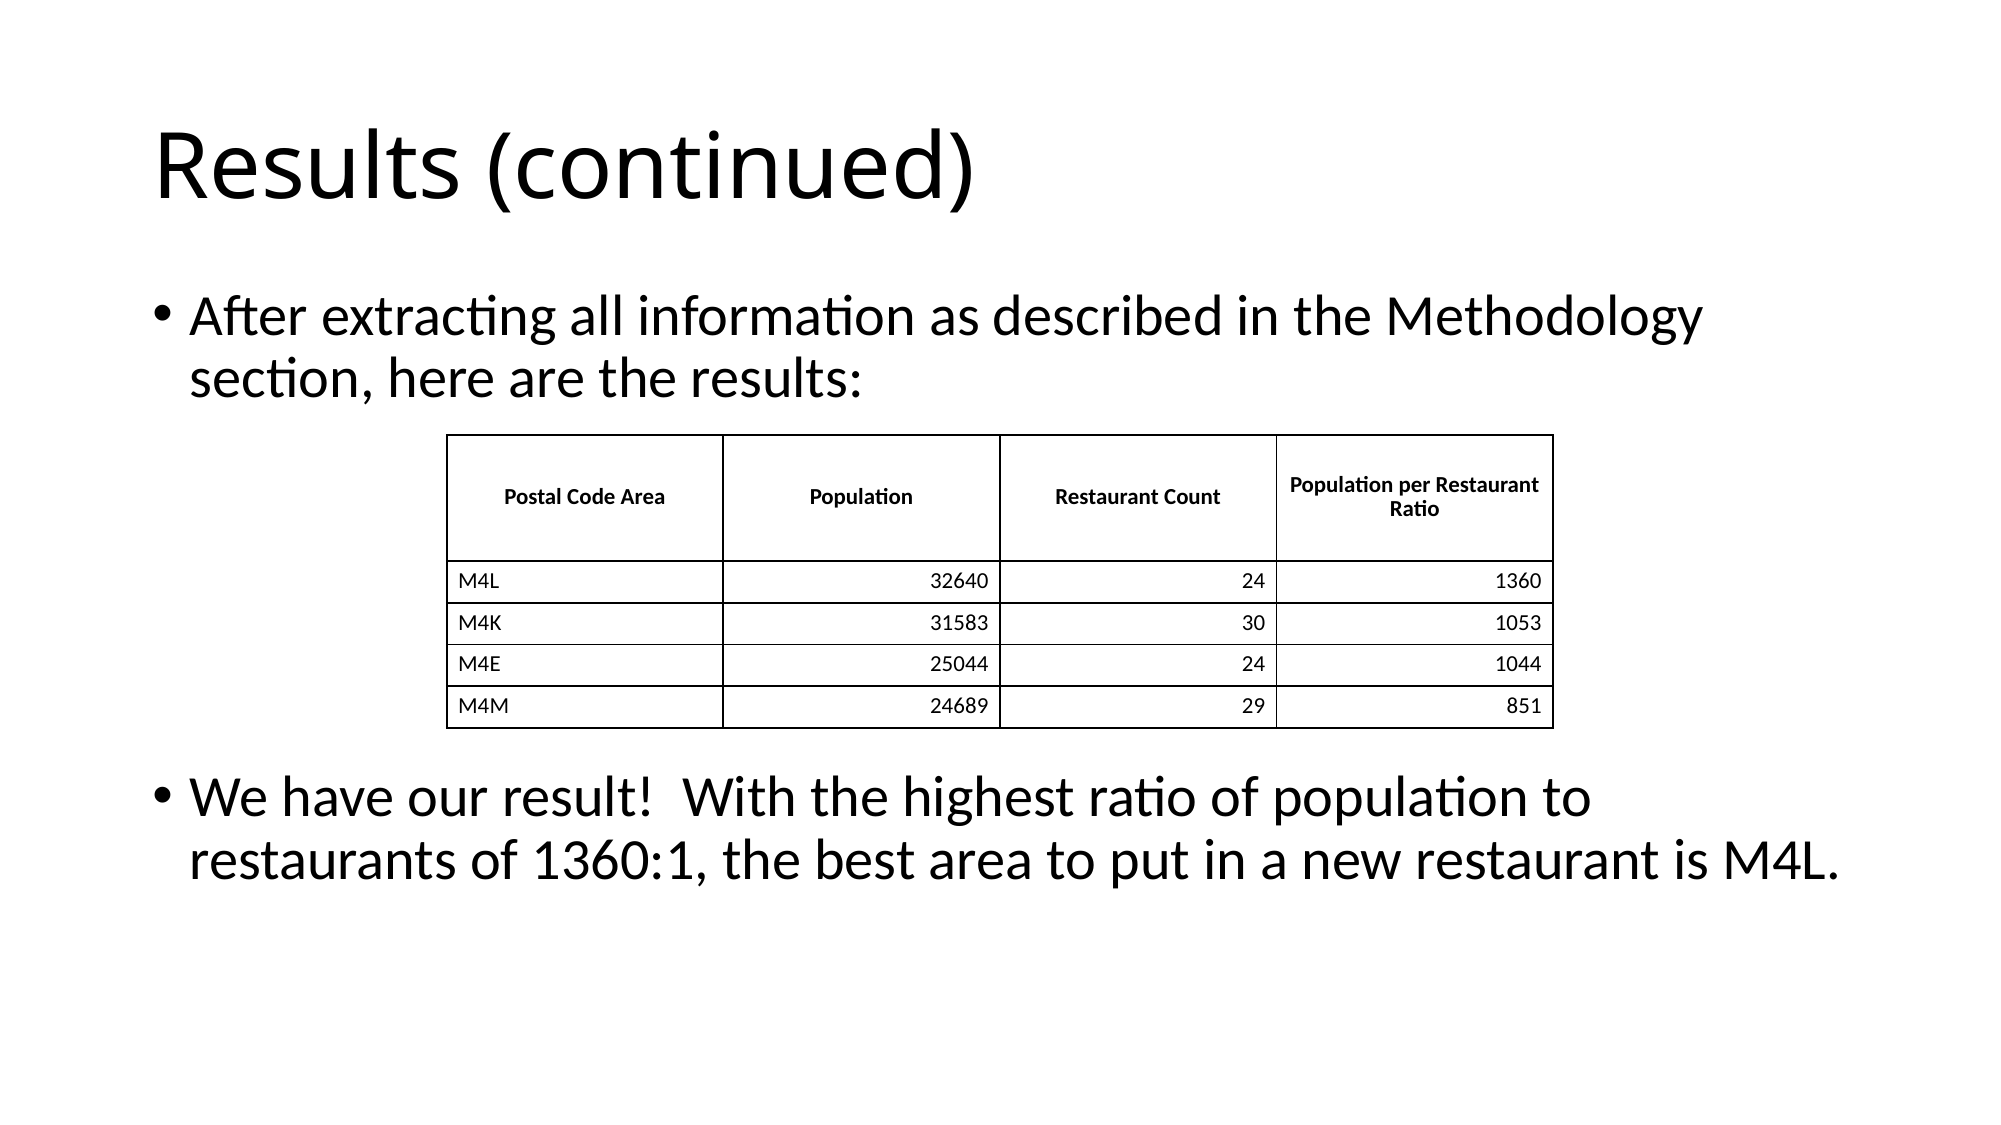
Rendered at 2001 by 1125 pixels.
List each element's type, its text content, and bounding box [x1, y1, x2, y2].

table_cell 1053 [1277, 604, 1552, 644]
title Results (continued) [137, 59, 1863, 277]
table_cell 24689 [724, 687, 999, 727]
table_header Population [724, 436, 999, 560]
table_header Population per Restaurant Ratio [1277, 436, 1552, 560]
table_cell 1044 [1277, 645, 1552, 685]
table_cell 32640 [724, 562, 999, 602]
table_cell 31583 [724, 604, 999, 644]
table_cell 24 [1001, 562, 1276, 602]
table_cell 851 [1277, 687, 1552, 727]
table_cell M4K [448, 604, 722, 644]
table_cell M4M [448, 687, 722, 727]
table_header Restaurant Count [1001, 436, 1276, 560]
table_cell 30 [1001, 604, 1276, 644]
table_cell 1360 [1277, 562, 1552, 602]
table_header Postal Code Area [448, 436, 722, 560]
table_cell M4L [448, 562, 722, 602]
list After extracting all information as described in the Methodology section, here are the results: We have our result! With the highest ratio of population to restaurants of 1360:1, the best area to put in a new restaurant is M4L. [137, 277, 1863, 1014]
table_cell 25044 [724, 645, 999, 685]
table_cell 29 [1001, 687, 1276, 727]
table_cell M4E [448, 645, 722, 685]
table_cell 24 [1001, 645, 1276, 685]
